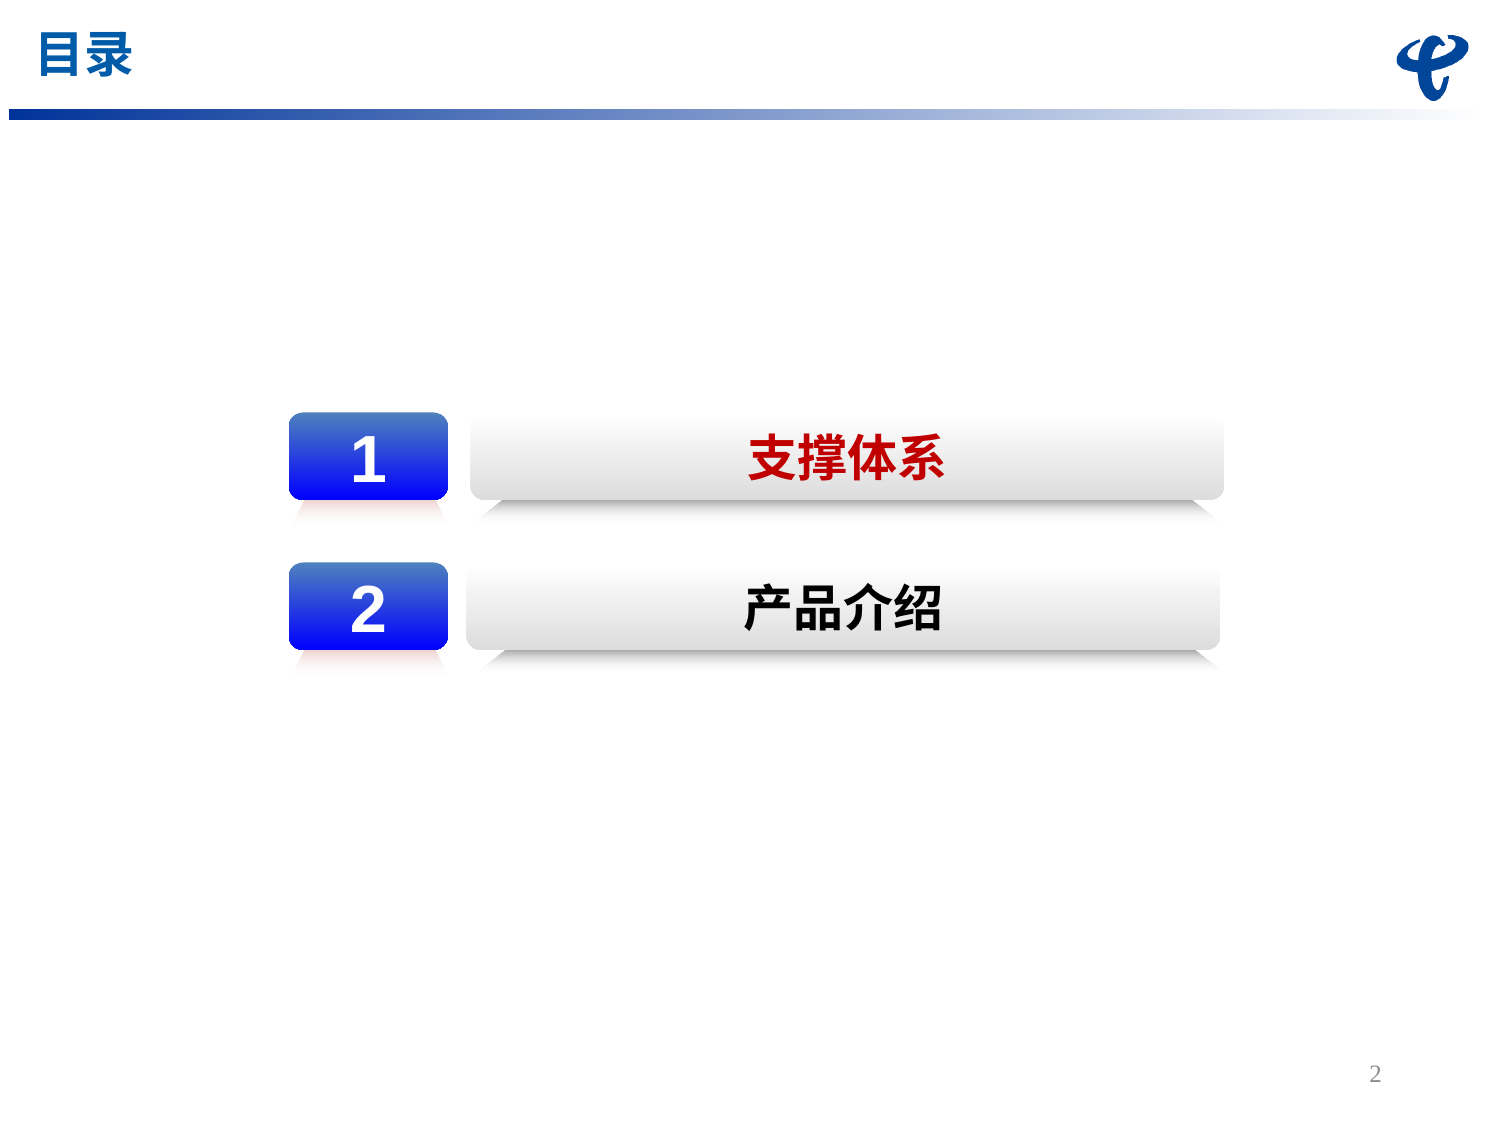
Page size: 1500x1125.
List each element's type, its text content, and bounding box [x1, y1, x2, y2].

picture [1396, 33, 1469, 102]
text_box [466, 562, 1226, 674]
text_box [288, 412, 449, 527]
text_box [288, 562, 449, 677]
slide_number 2 [1059, 1042, 1397, 1103]
title 目录 [17, 7, 1264, 103]
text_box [470, 412, 1225, 524]
